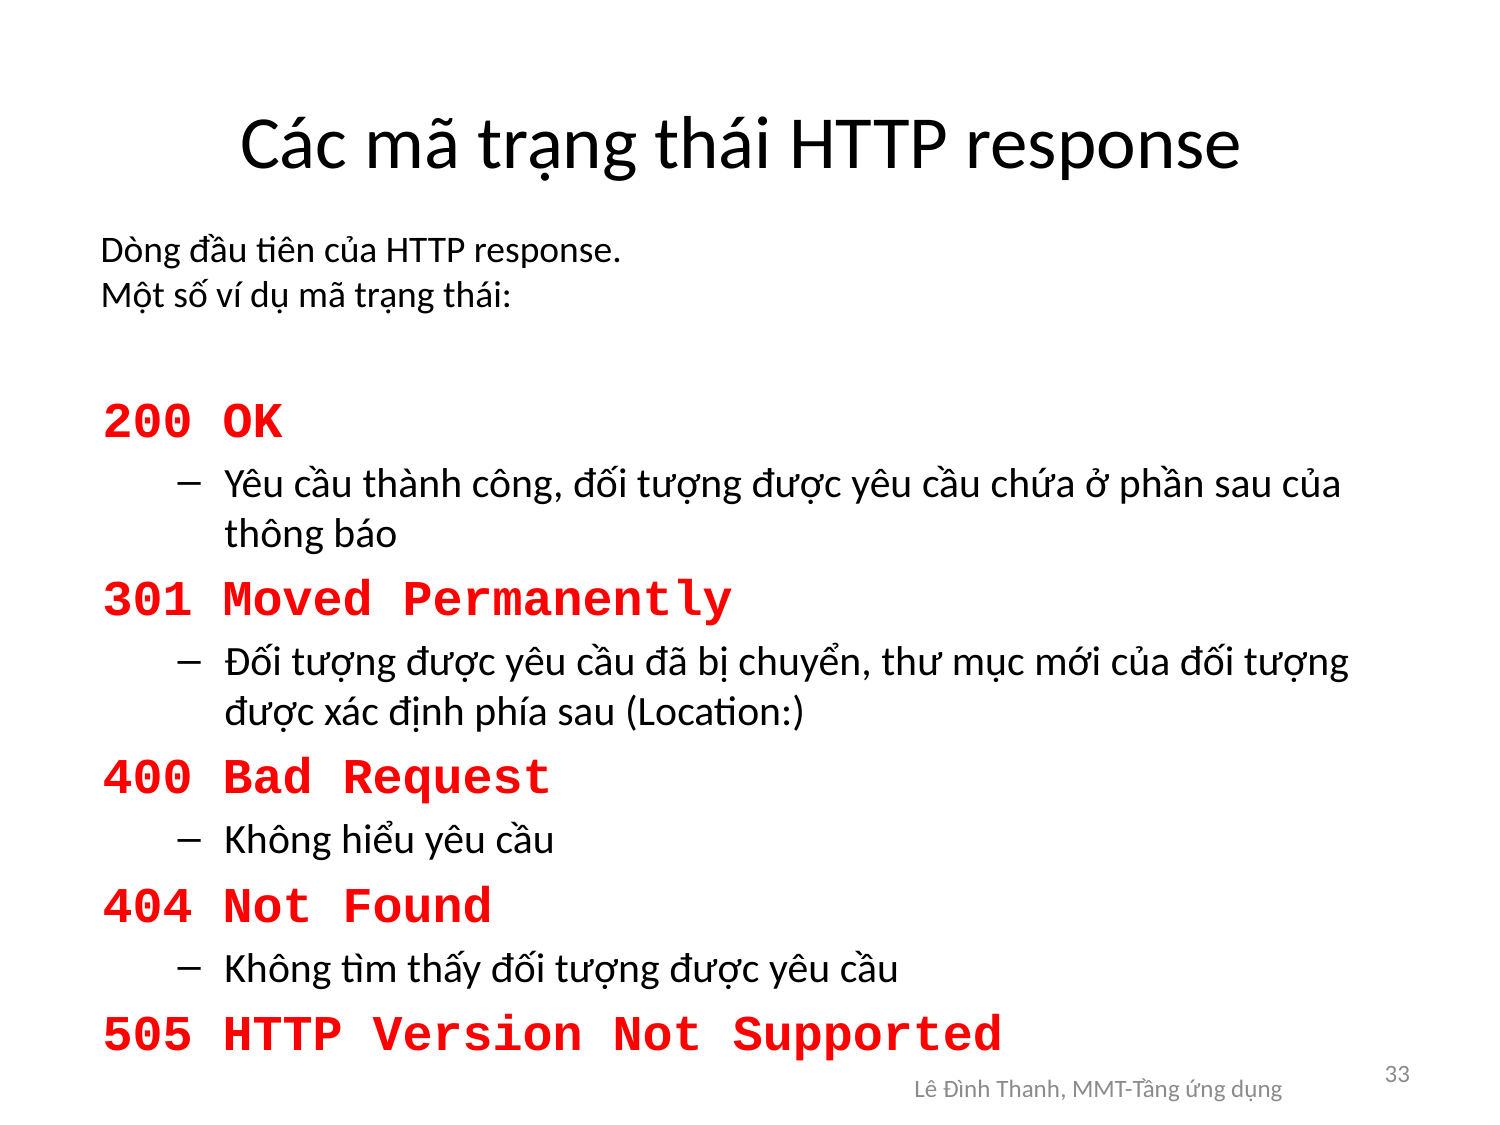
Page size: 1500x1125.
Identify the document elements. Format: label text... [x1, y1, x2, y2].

footer Lê Đình Thanh, MMT-Tầng ứng dụng [835, 1050, 1363, 1125]
list 200 OK Yêu cầu thành công, đối tượng được yêu cầu chứa ở phần sau của thông báo 301 Moved Permanently Đối tượng được yêu cầu đã bị chuyển, thư mục mới của đối tượng được xác định phía sau (Location:) 400 Bad Request Không hiểu yêu cầu 404 Not Found Không tìm thấy đối tượng được yêu cầu 505 HTTP Version Not Supported [87, 379, 1390, 985]
text_box Dòng đầu tiên của HTTP response. Một số ví dụ mã trạng thái: [85, 217, 1347, 302]
slide_number 33 [1074, 1042, 1425, 1103]
title Các mã trạng thái HTTP response [75, 45, 1425, 233]
